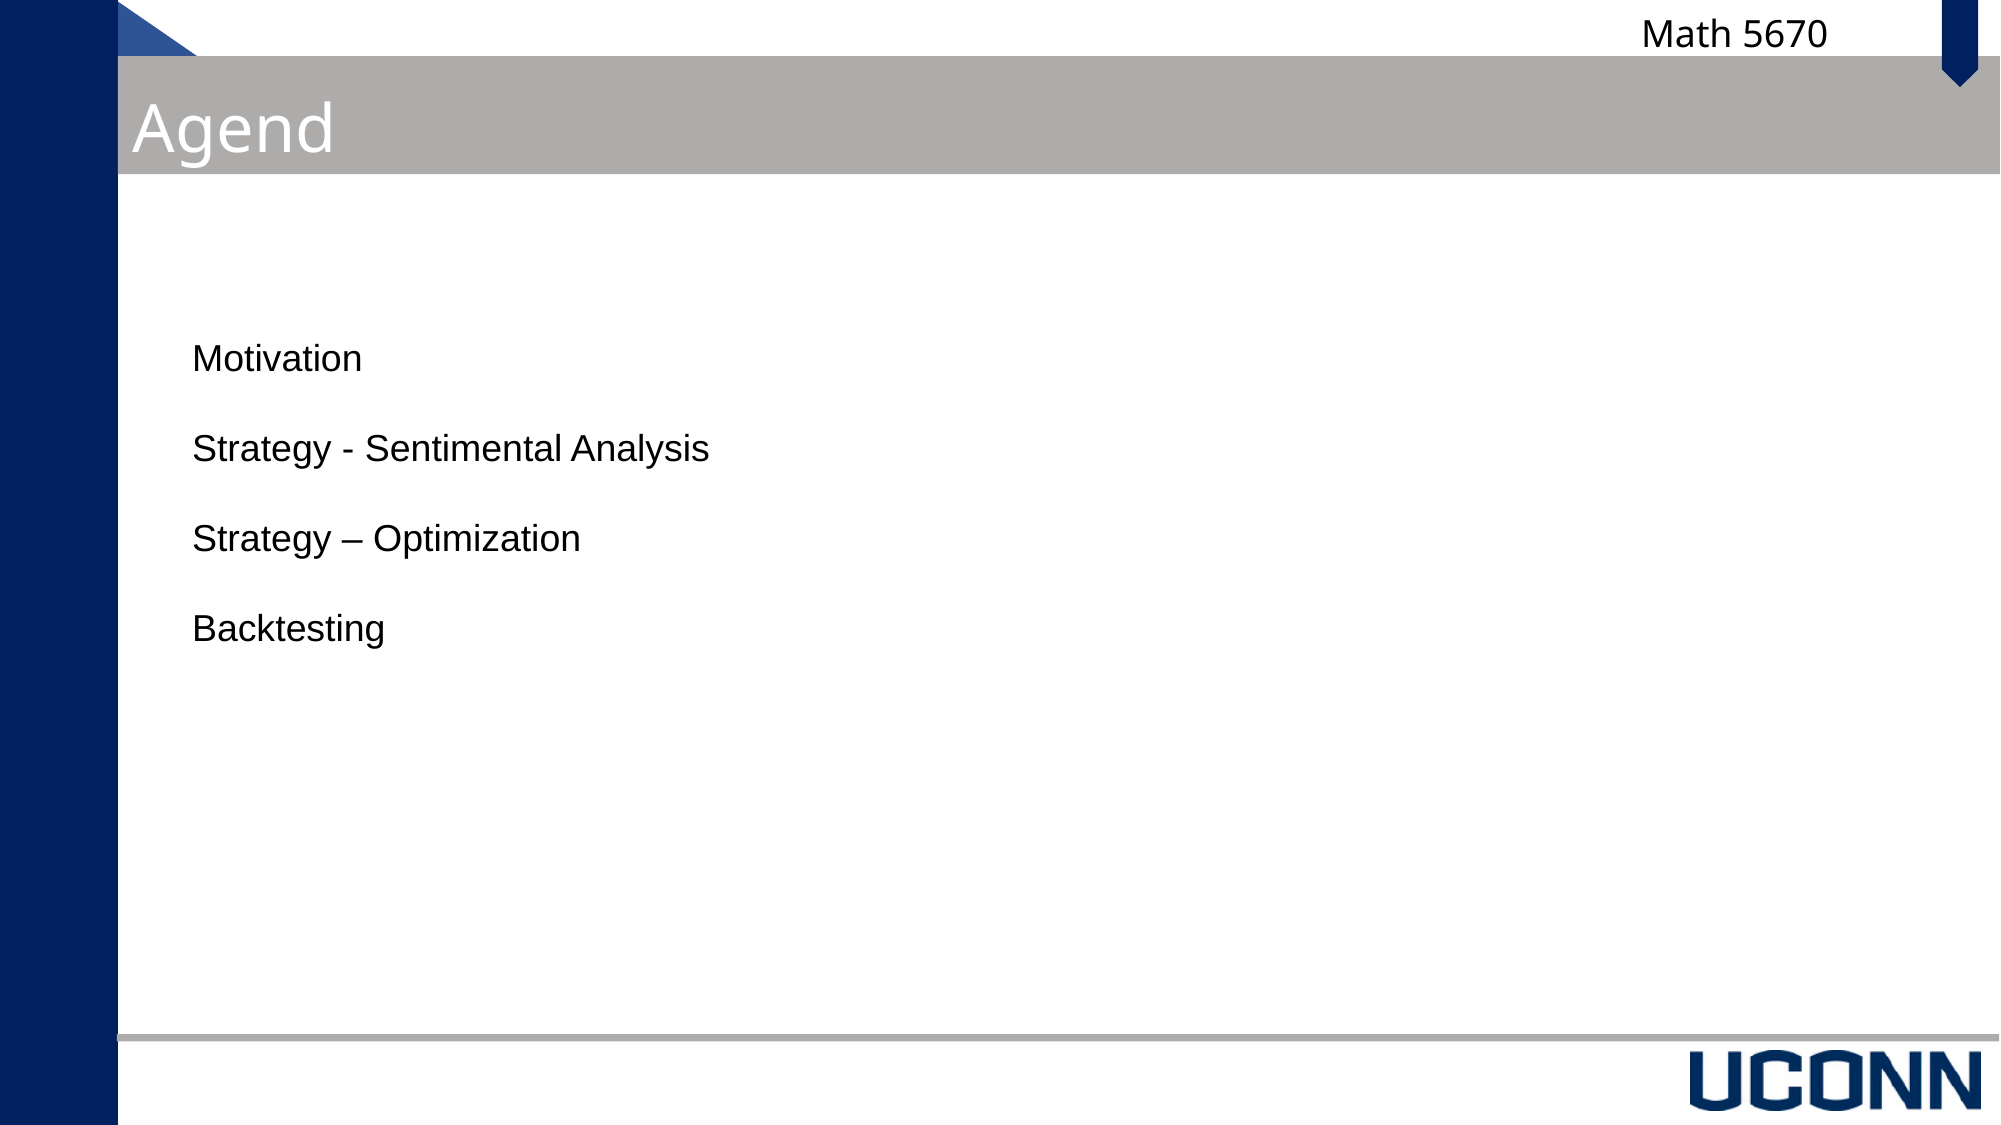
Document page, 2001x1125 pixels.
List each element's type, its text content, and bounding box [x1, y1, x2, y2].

text_box Motivation Strategy - Sentimental Analysis Strategy – Optimization Backtesting [177, 326, 1939, 926]
picture [1684, 1042, 1989, 1118]
text_box [1941, 0, 1979, 88]
text_box Agenda [117, 78, 370, 253]
text_box Math 5670 [1626, 2, 1941, 63]
text_box [0, 0, 118, 1125]
text_box [116, 1034, 2000, 1042]
text_box [117, 56, 2000, 175]
text_box [118, 1, 197, 56]
